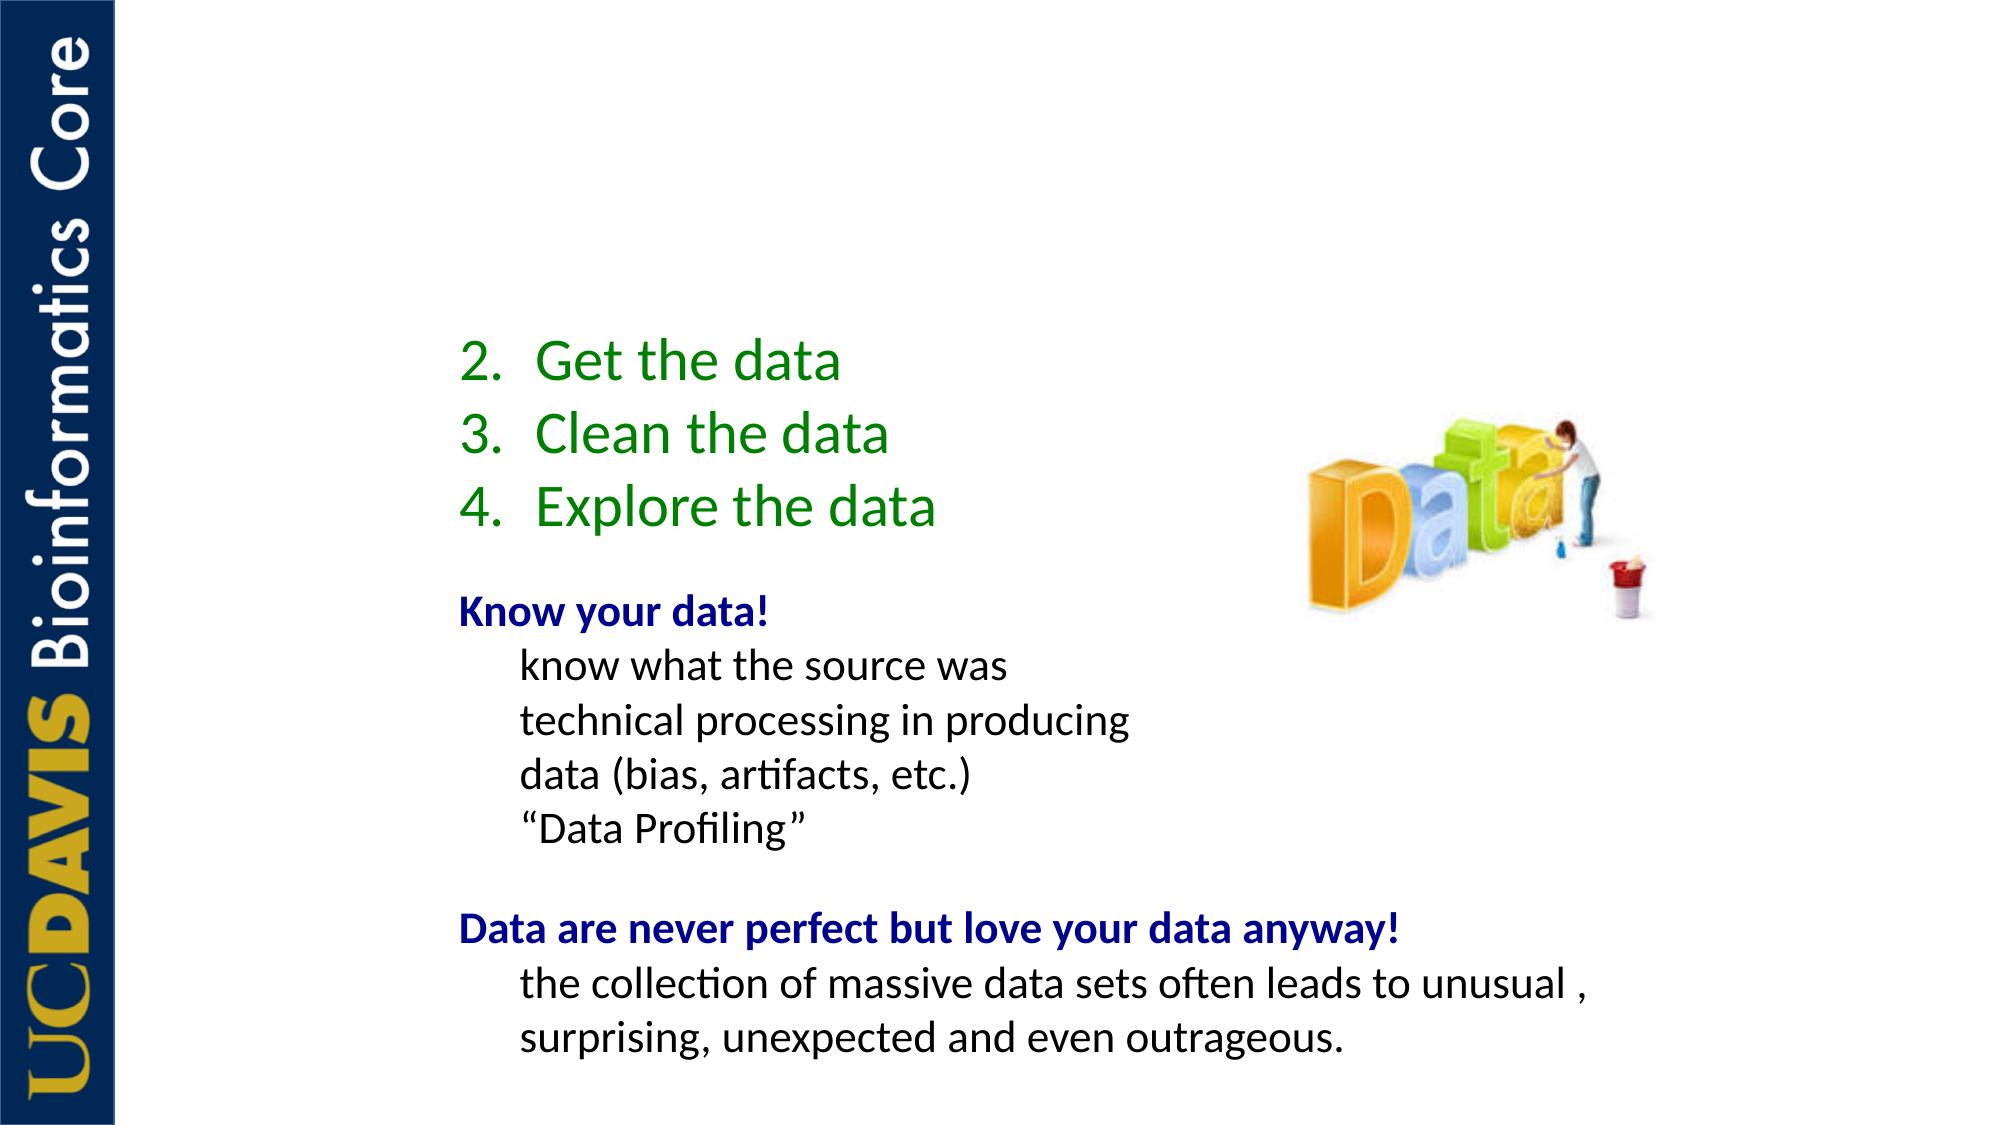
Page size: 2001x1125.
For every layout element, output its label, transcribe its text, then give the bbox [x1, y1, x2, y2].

picture [1283, 380, 1677, 639]
text_box Data are never perfect but love your data anyway! the collection of massive data sets often leads to unusual , surprising, unexpected and even outrageous. [444, 891, 1749, 1070]
text_box Know your data! know what the source was technical processing in producing data (bias, artifacts, etc.) “Data Profiling” [444, 573, 1216, 891]
text_box Get the data Clean the data Explore the data [444, 312, 1195, 546]
picture [8, 0, 112, 1121]
